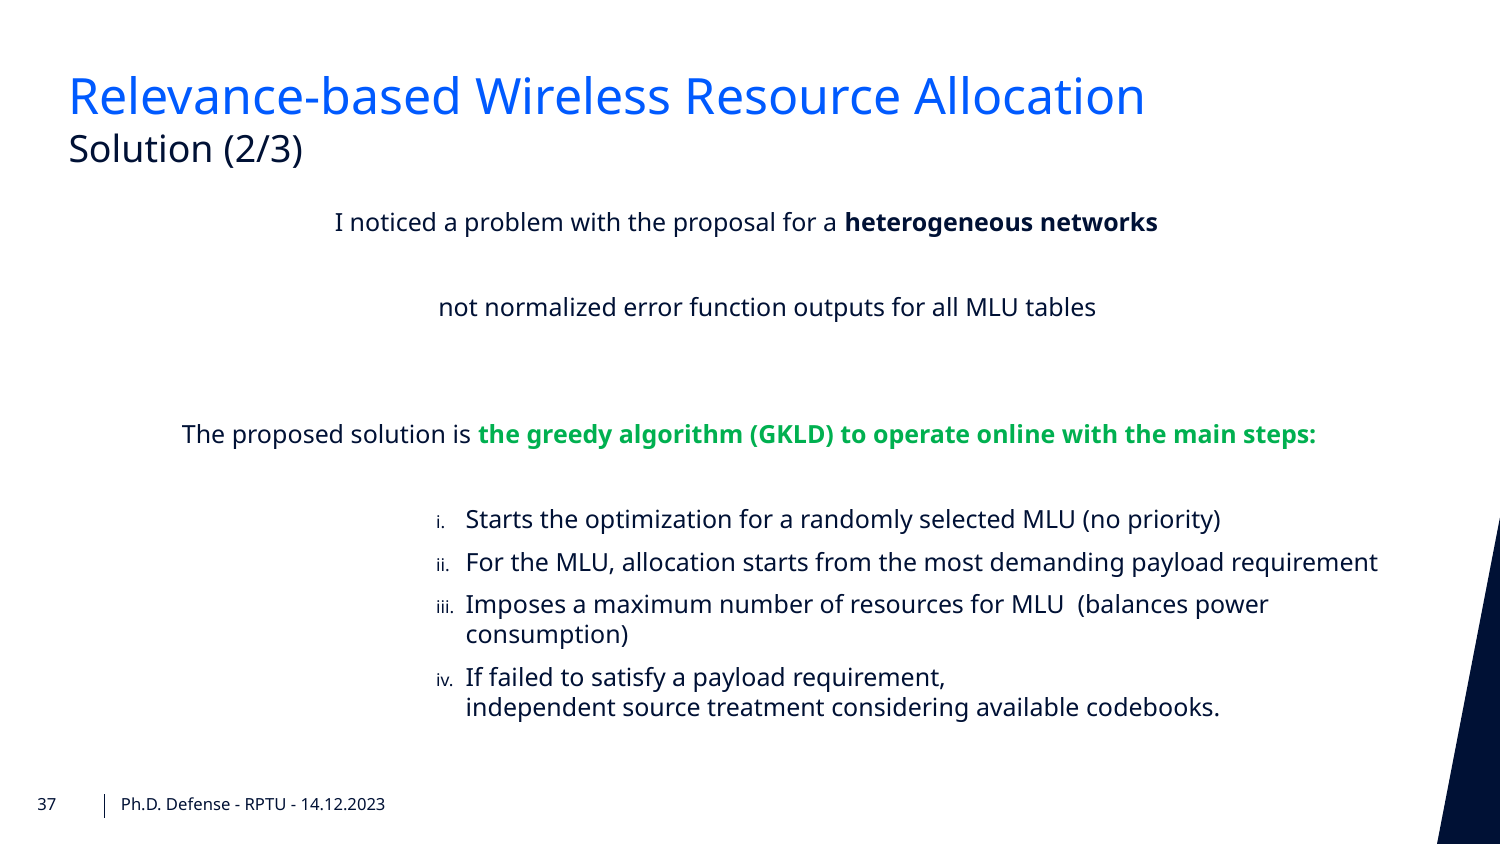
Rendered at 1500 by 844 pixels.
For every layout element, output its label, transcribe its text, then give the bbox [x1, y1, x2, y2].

footer Ph.D. Defense - RPTU - 14.12.2023 [120, 797, 594, 818]
list Relevance-based Wireless Resource Allocation [68, 64, 1432, 121]
list Solution (2/3) [68, 125, 1432, 182]
